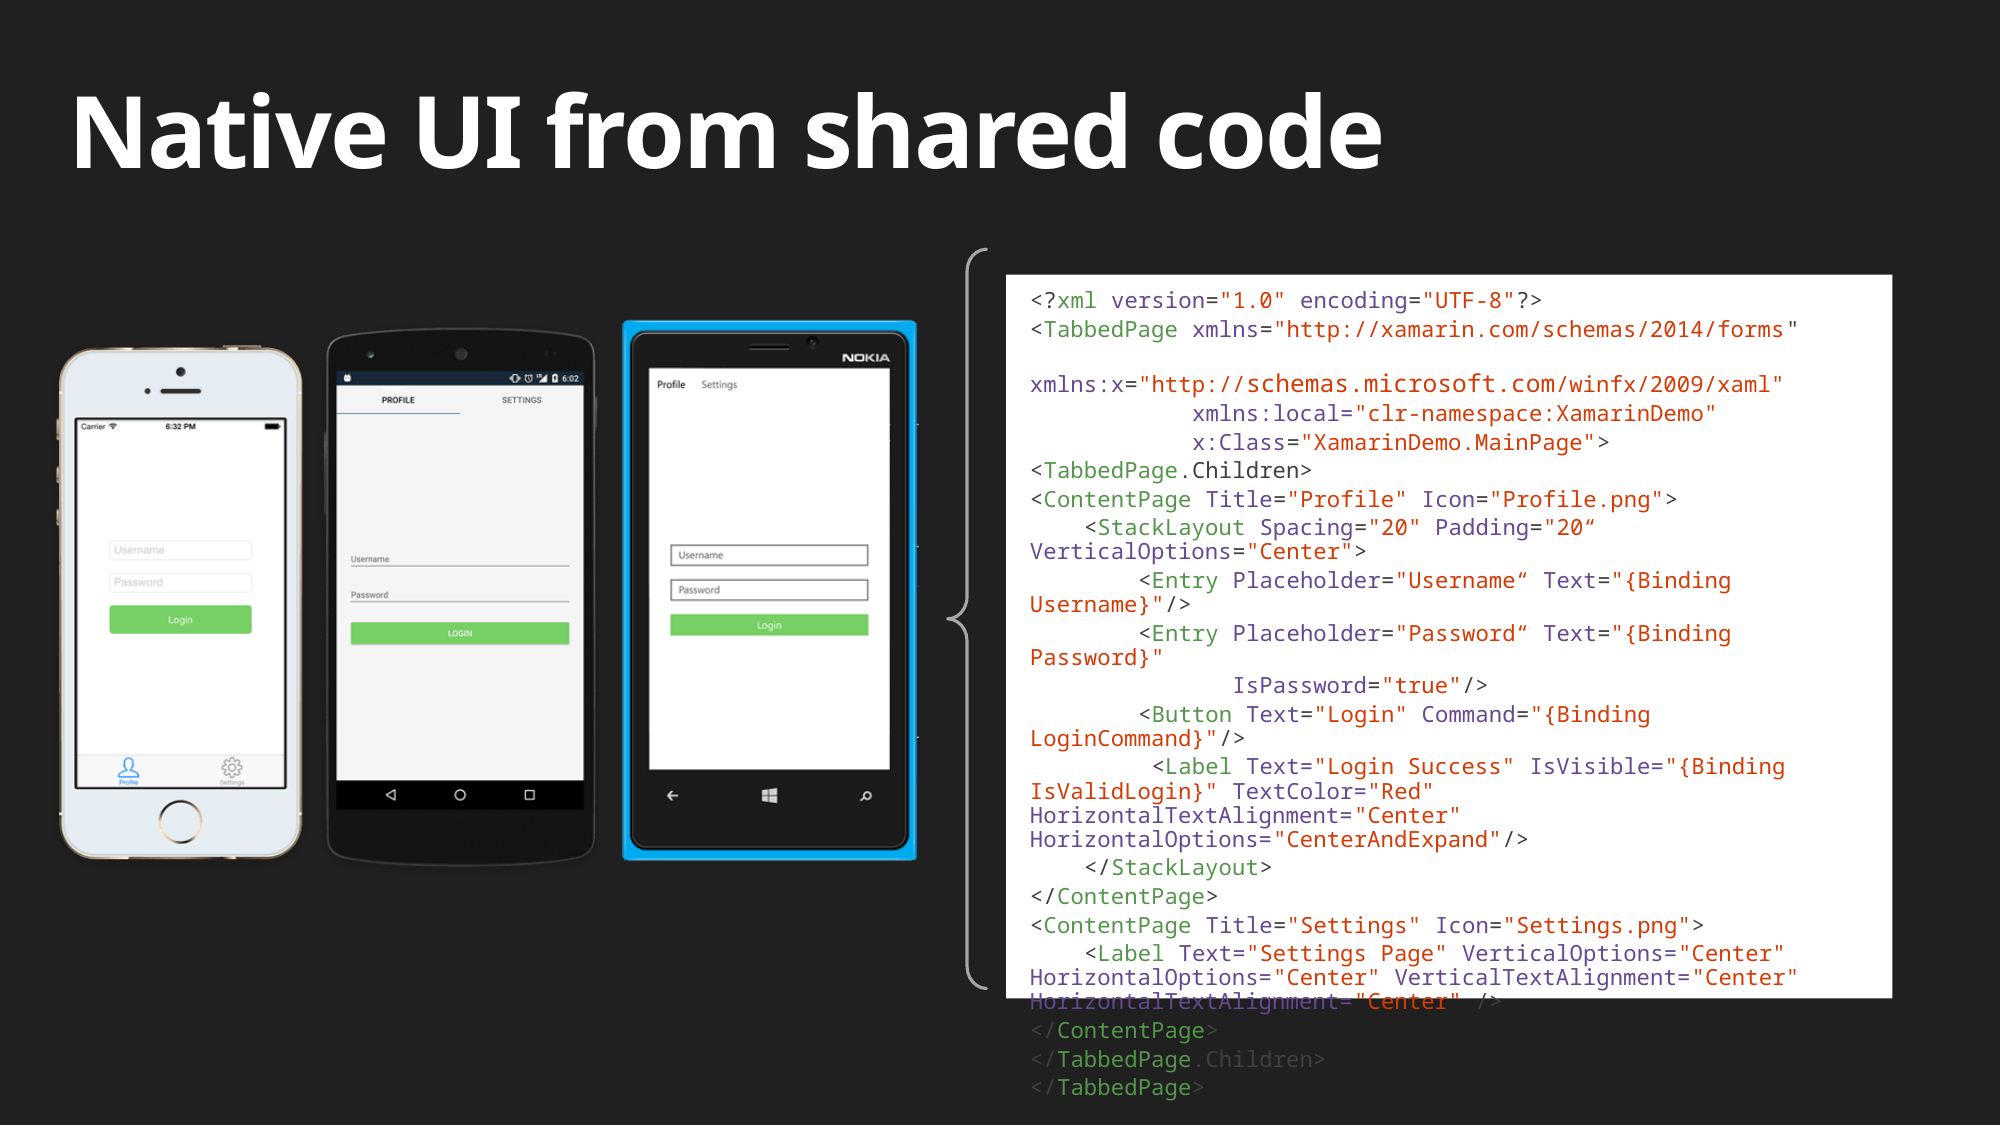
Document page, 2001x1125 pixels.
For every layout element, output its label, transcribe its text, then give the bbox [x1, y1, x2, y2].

title Native UI from shared code [44, 67, 1957, 215]
list <?xml version="1.0" encoding="UTF-8"?> <TabbedPage xmlns="http://xamarin.com/schemas/2014/forms" xmlns:x="http://schemas.microsoft.com/winfx/2009/xaml" xmlns:local="clr-namespace:XamarinDemo" x:Class="XamarinDemo.MainPage"> <TabbedPage.Children> <ContentPage Title="Profile" Icon="Profile.png"> <StackLayout Spacing="20" Padding="20“ VerticalOptions="Center"> <Entry Placeholder="Username“ Text="{Binding Username}"/> <Entry Placeholder="Password“ Text="{Binding Password}" IsPassword="true"/> <Button Text="Login" Command="{Binding LoginCommand}"/> <Label Text="Login Success" IsVisible="{Binding IsValidLogin}" TextColor="Red" HorizontalTextAlignment="Center" HorizontalOptions="CenterAndExpand"/> </StackLayout> </ContentPage> <ContentPage Title="Settings" Icon="Settings.png"> <Label Text="Settings Page" VerticalOptions="Center" HorizontalOptions="Center" VerticalTextAlignment="Center" HorizontalTextAlignment="Center" /> </ContentPage> </TabbedPage.Children> </TabbedPage> [1006, 274, 1893, 999]
text_box [946, 248, 988, 990]
picture [34, 308, 929, 882]
